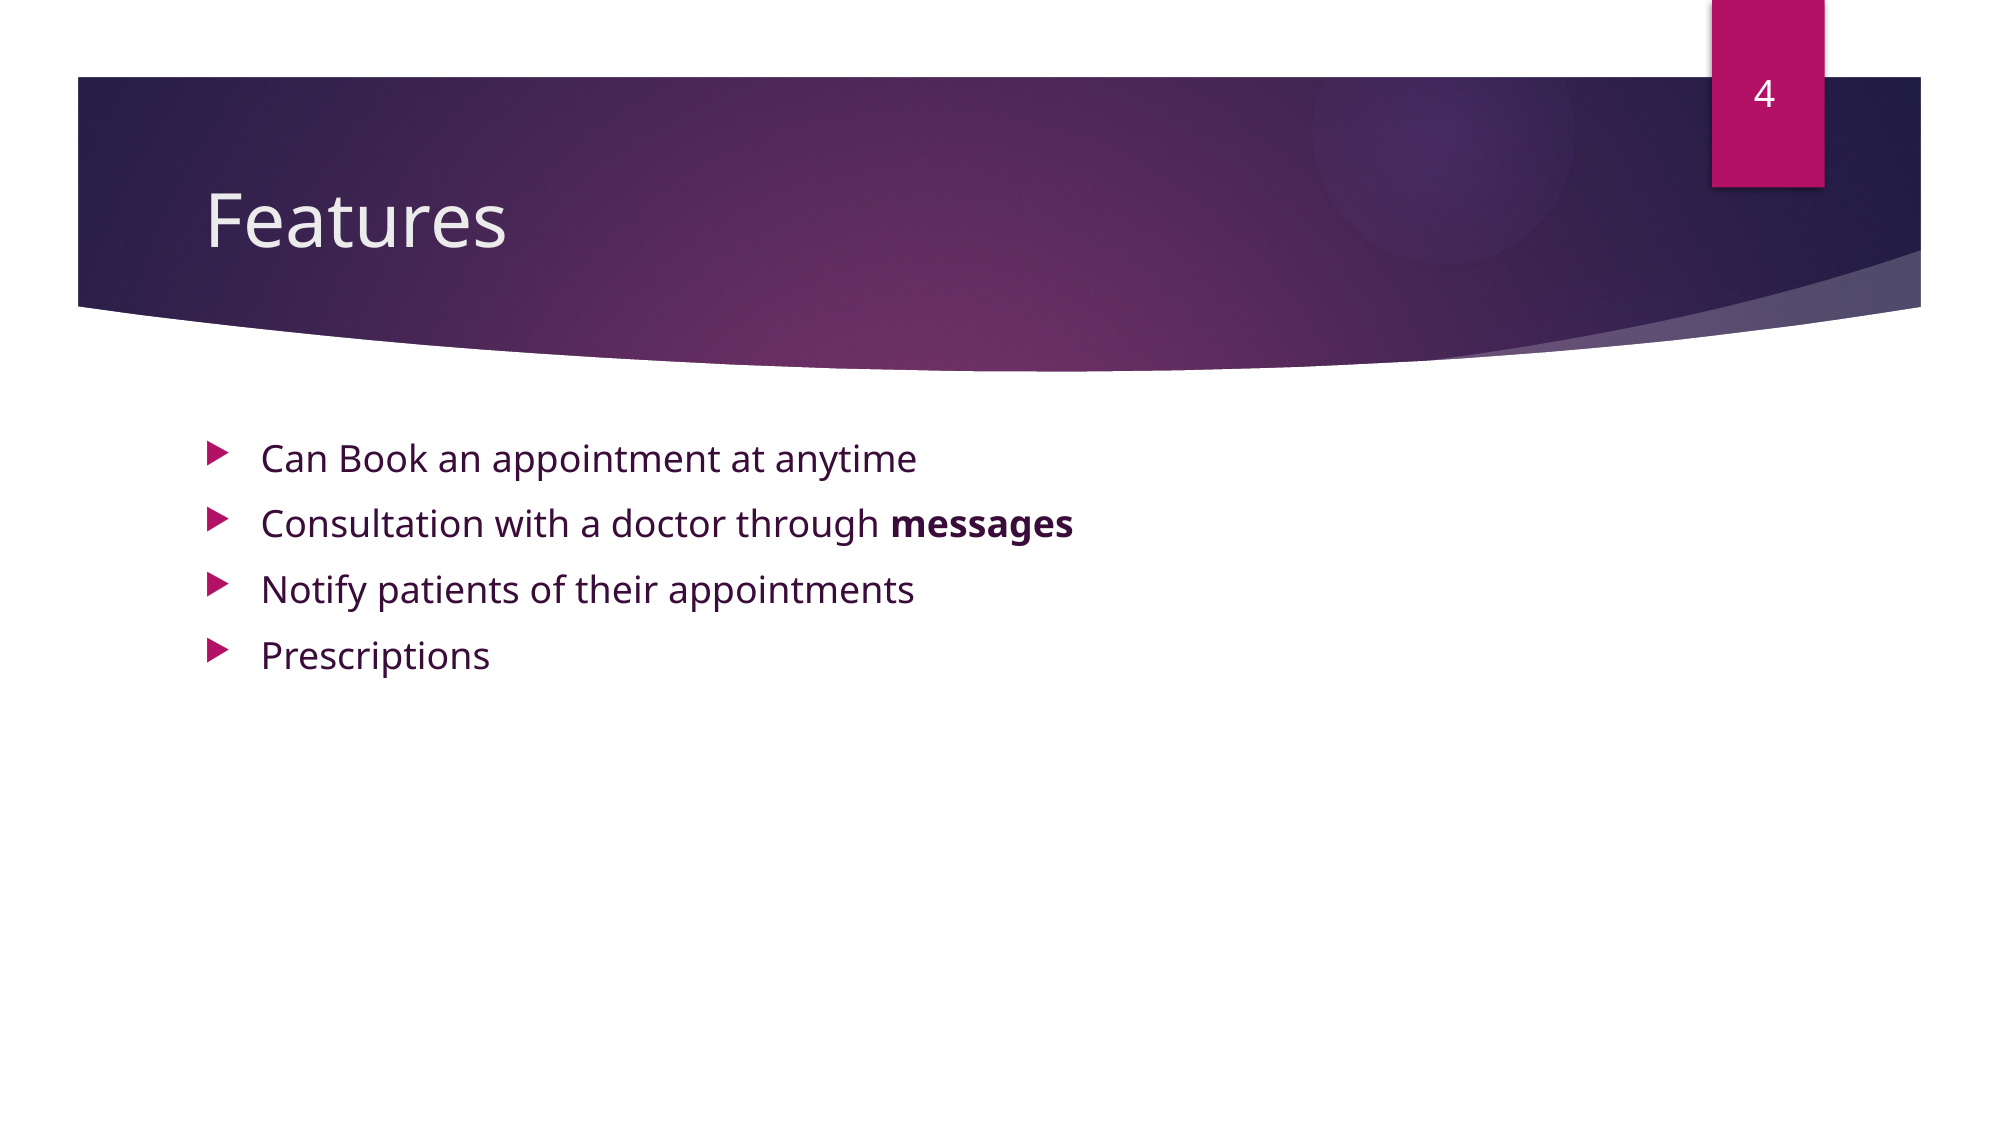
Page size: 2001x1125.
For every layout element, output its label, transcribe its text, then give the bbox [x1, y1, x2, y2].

title Features [189, 159, 1627, 276]
text_box 4 [1739, 63, 1791, 123]
list Can Book an appointment at anytime Consultation with a doctor through messages Notify patients of their appointments Prescriptions [189, 427, 1638, 988]
